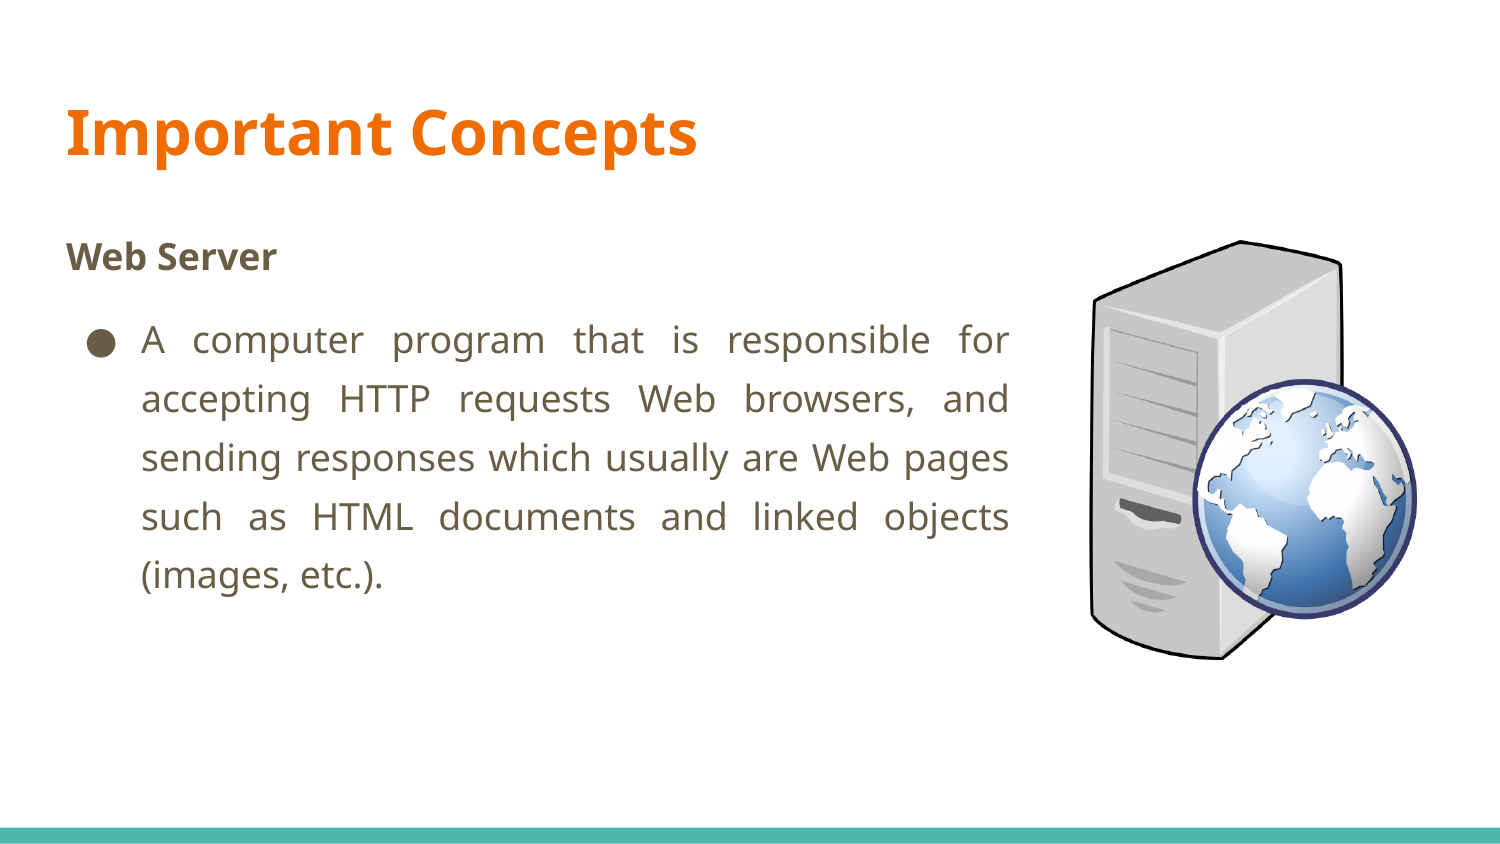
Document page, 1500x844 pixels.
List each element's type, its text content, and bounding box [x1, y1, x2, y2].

picture [1056, 239, 1450, 660]
title Important Concepts [51, 72, 1449, 189]
list Web Server A computer program that is responsible for accepting HTTP requests Web browsers, and sending responses which usually are Web pages such as HTML documents and linked objects (images, etc.). [51, 207, 1026, 750]
